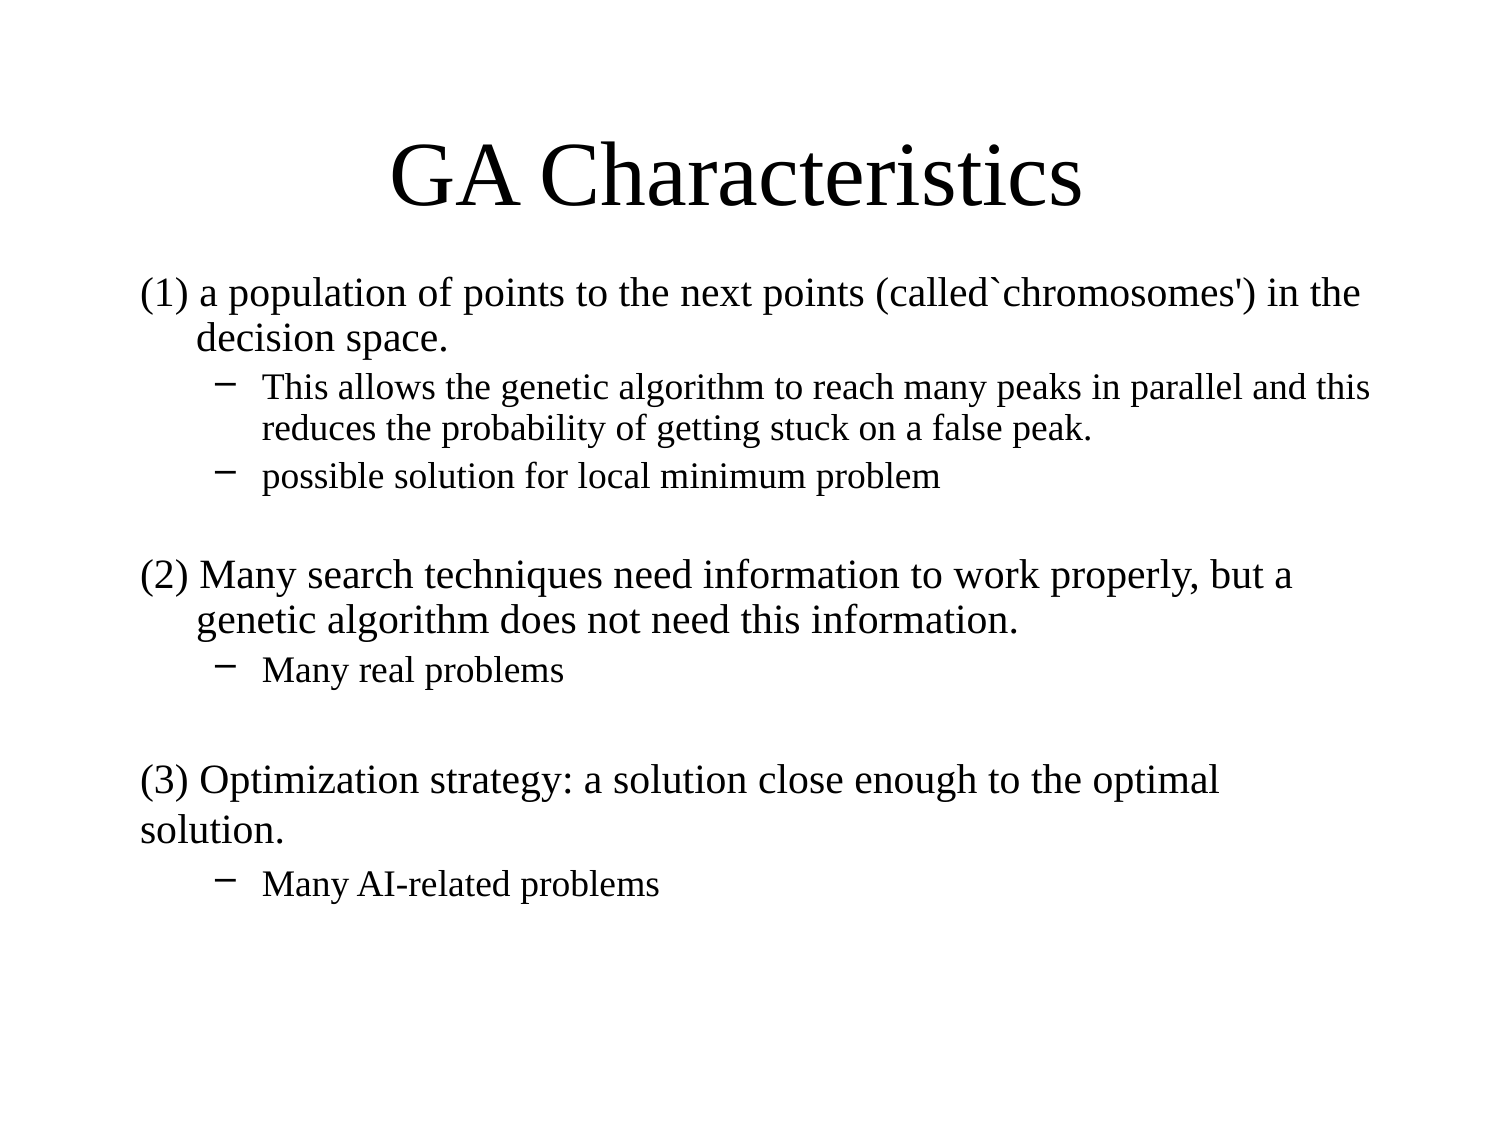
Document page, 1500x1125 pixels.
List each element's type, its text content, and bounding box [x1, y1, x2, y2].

title GA Characteristics [99, 75, 1375, 263]
list (1) a population of points to the next points (called`chromosomes') in the decision space. This allows the genetic algorithm to reach many peaks in parallel and this reduces the probability of getting stuck on a false peak. possible solution for local minimum problem (2) Many search techniques need information to work properly, but a genetic algorithm does not need this information. Many real problems (3) Optimization strategy: a solution close enough to the optimal solution. Many AI-related problems [125, 262, 1388, 1000]
